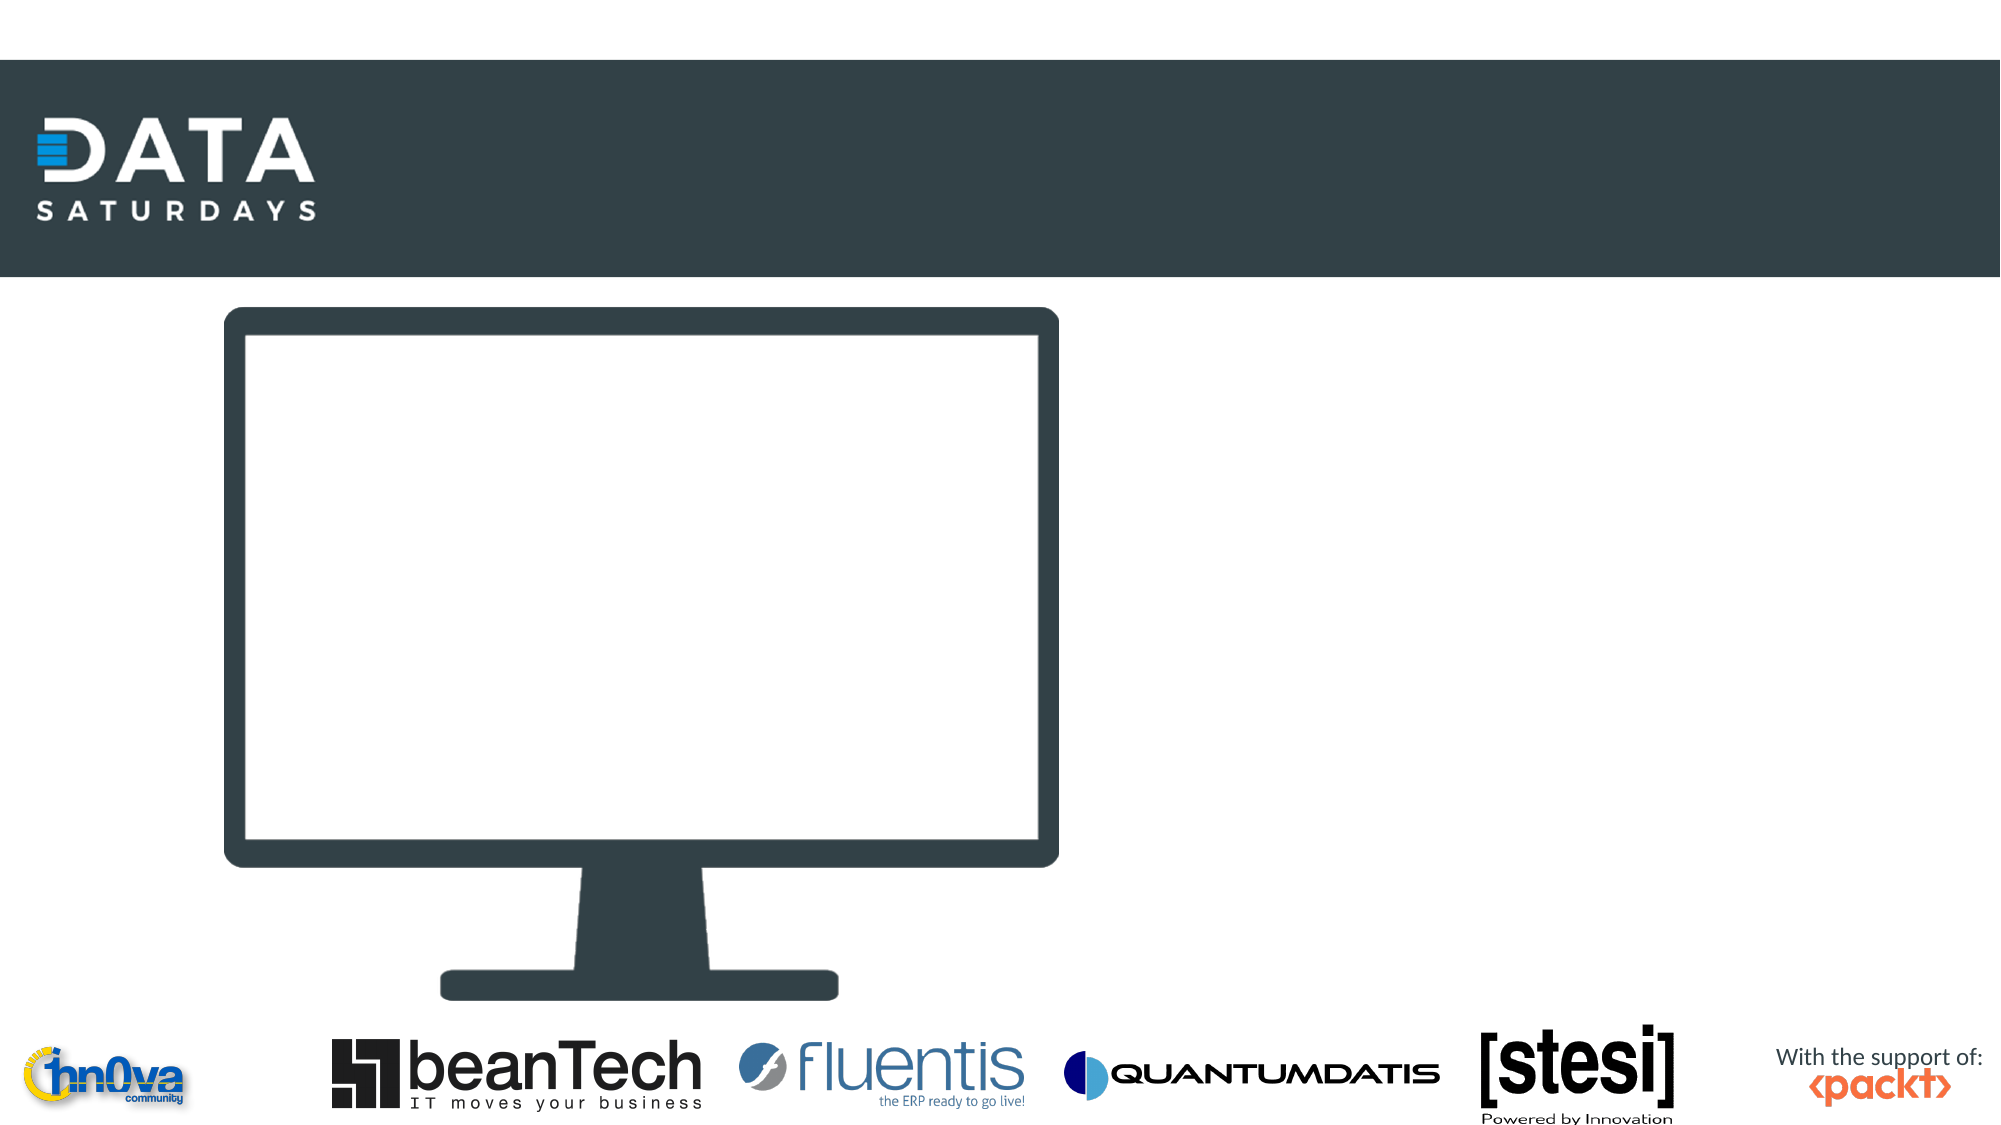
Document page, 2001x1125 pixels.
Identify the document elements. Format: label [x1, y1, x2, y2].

picture [23, 1045, 184, 1106]
picture [739, 1042, 1024, 1109]
picture [224, 305, 1059, 1001]
picture [1809, 1068, 1951, 1107]
picture [1062, 1049, 1441, 1102]
picture [19, 102, 332, 235]
picture [1479, 1023, 1676, 1125]
picture [332, 1039, 701, 1112]
